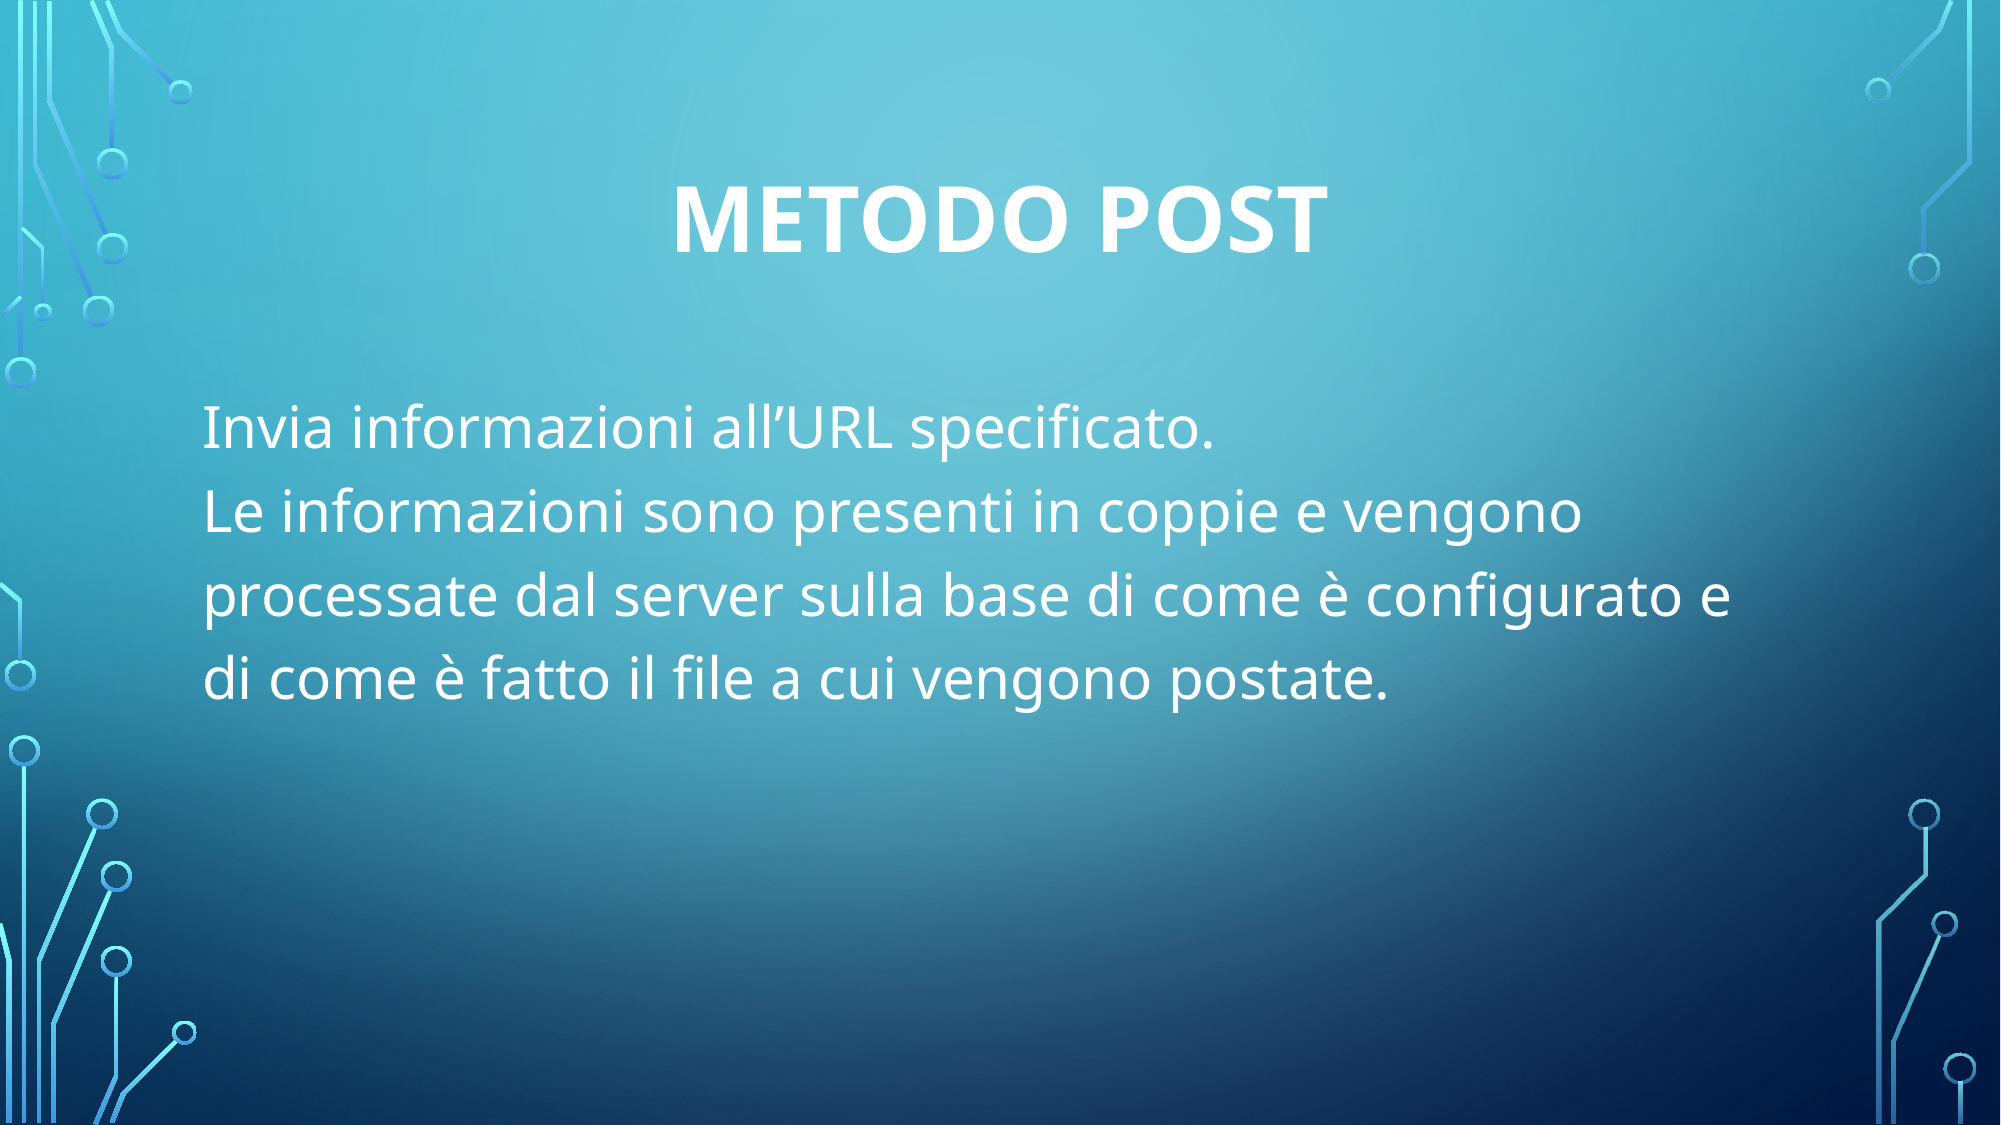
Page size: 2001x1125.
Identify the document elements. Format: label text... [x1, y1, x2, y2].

list Invia informazioni all’URL specificato. Le informazioni sono presenti in coppie e vengono processate dal server sulla base di come è configurato e di come è fatto il file a cui vengono postate. [187, 369, 1813, 950]
title Metodo post [187, 101, 1813, 344]
